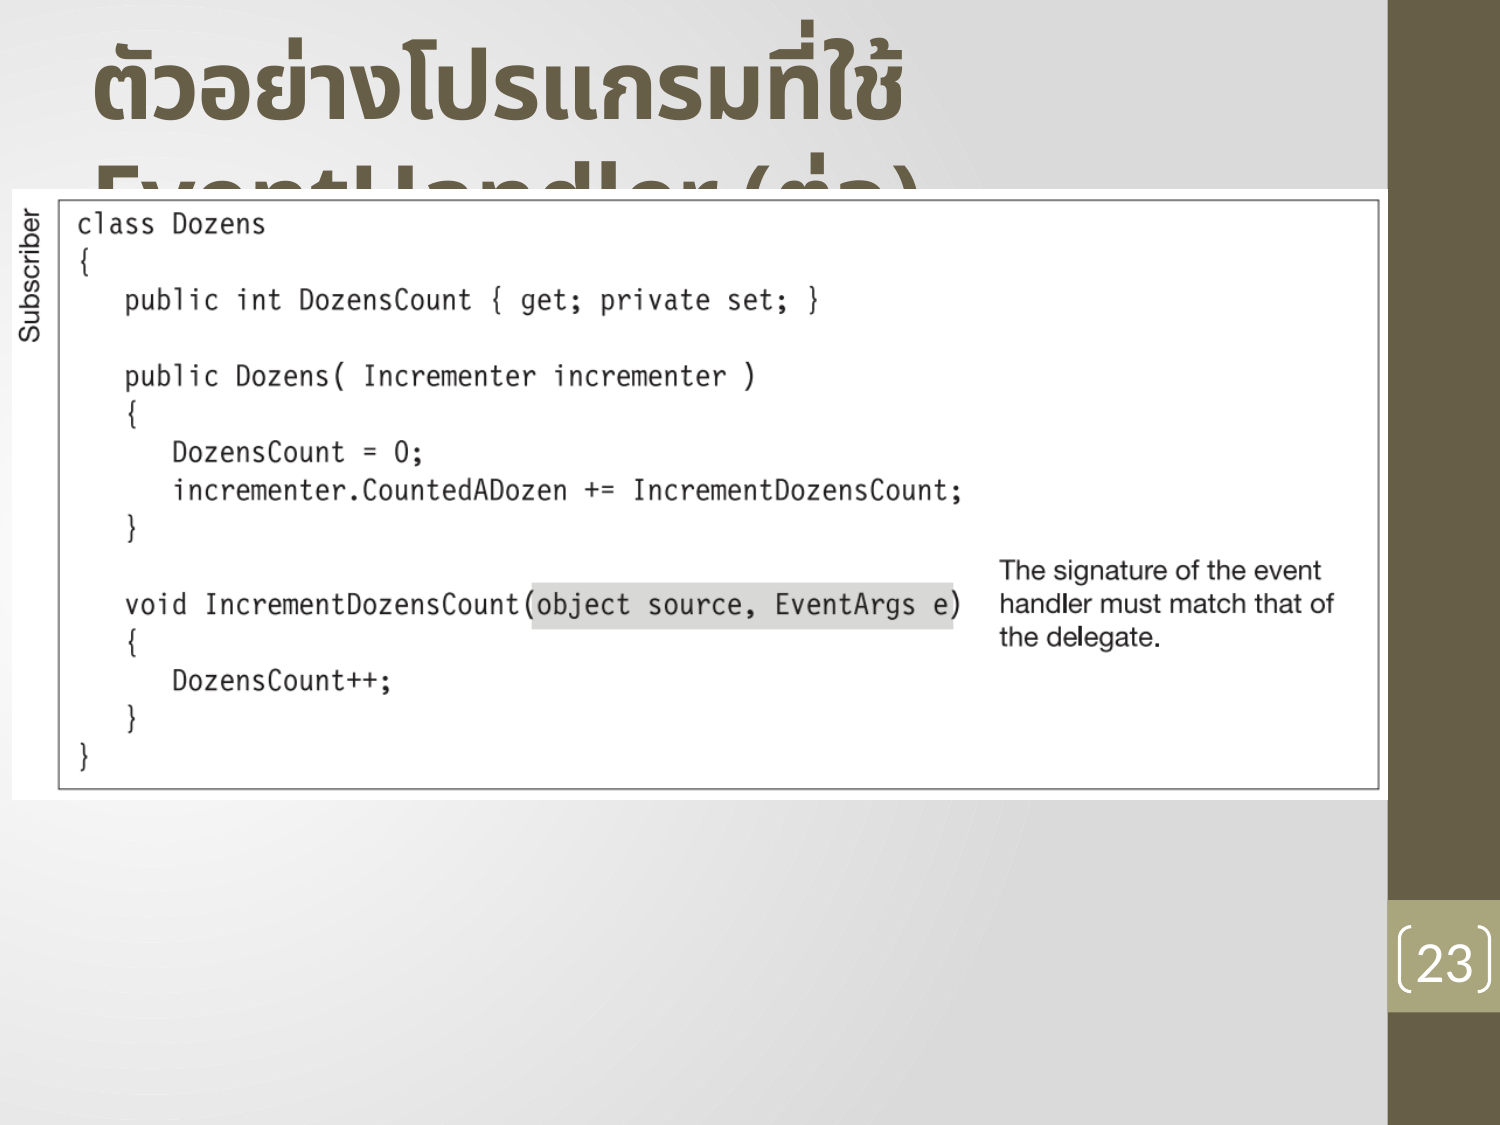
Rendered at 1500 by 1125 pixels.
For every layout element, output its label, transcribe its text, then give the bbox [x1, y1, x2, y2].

title ตัวอย่างโปรแกรมที่ใช้ EventHandler (ต่อ) [75, 45, 1325, 182]
slide_number 23 [1397, 925, 1492, 994]
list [11, 189, 1388, 801]
